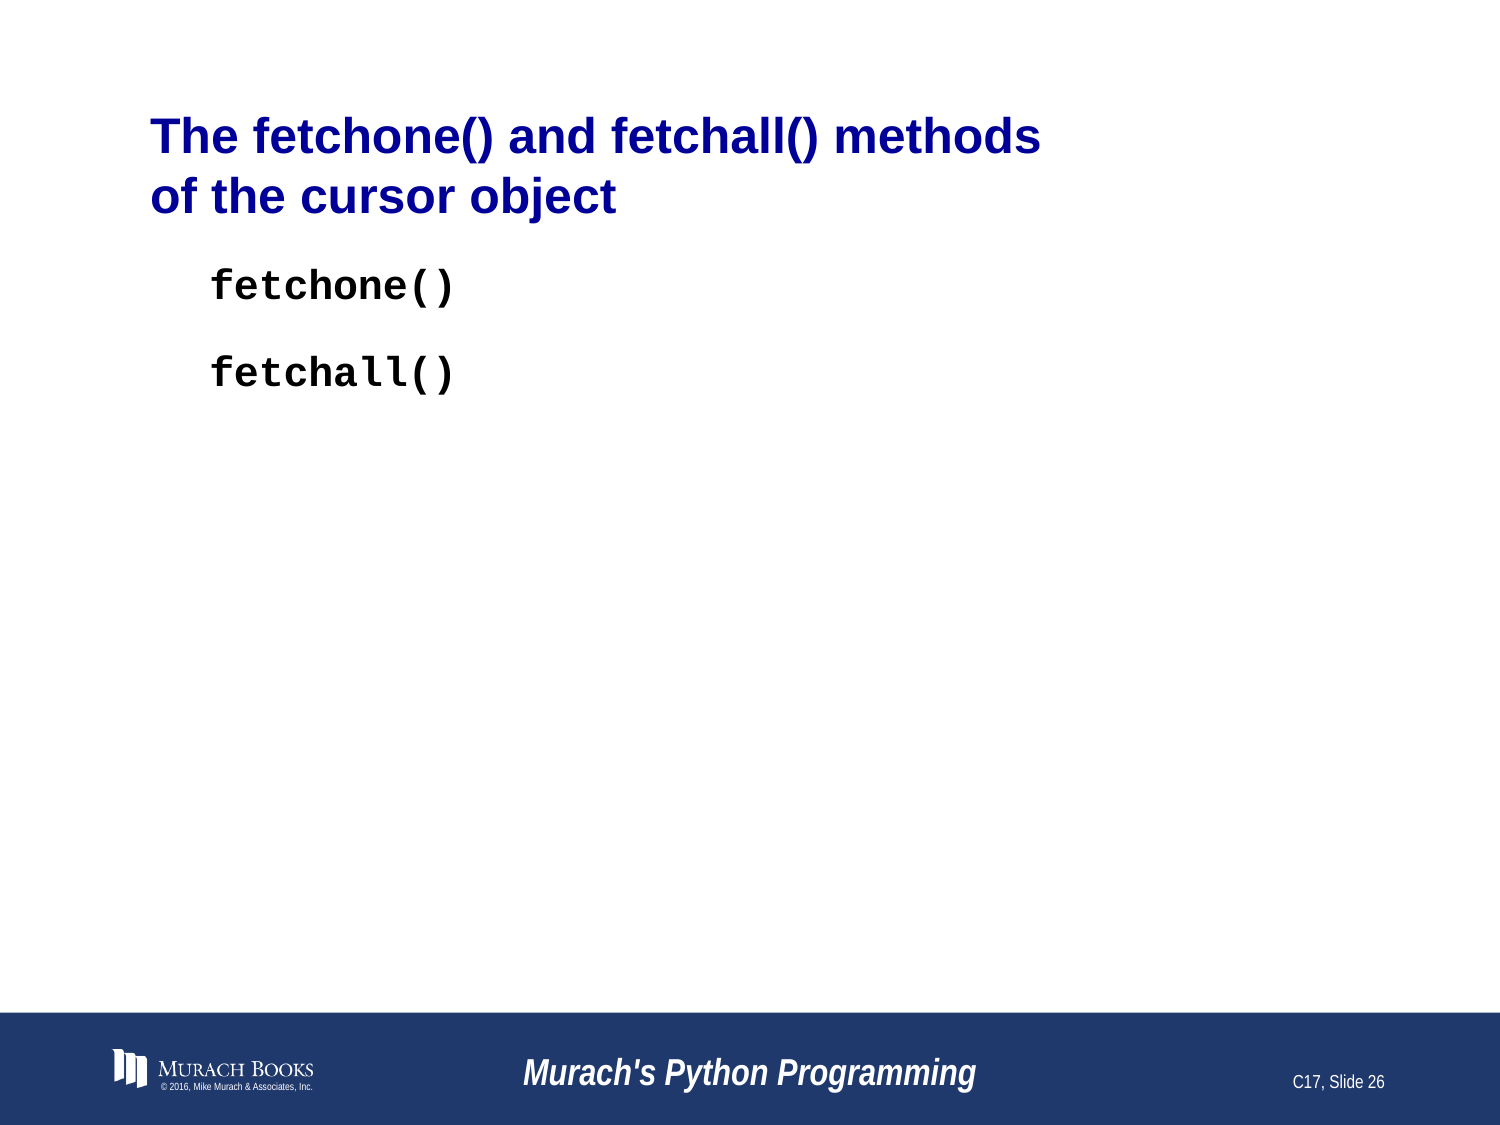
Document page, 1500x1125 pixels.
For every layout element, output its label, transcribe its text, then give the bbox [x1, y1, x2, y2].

footer © 2016, Mike Murach & Associates, Inc. [12, 1025, 463, 1100]
title The fetchone() and fetchall() methods of the cursor object [150, 102, 1350, 226]
list fetchone() fetchall() [137, 249, 1350, 975]
slide_number Murach's Python Programming [463, 1025, 1050, 1100]
slide_number C17, Slide 26 [1087, 1025, 1400, 1100]
